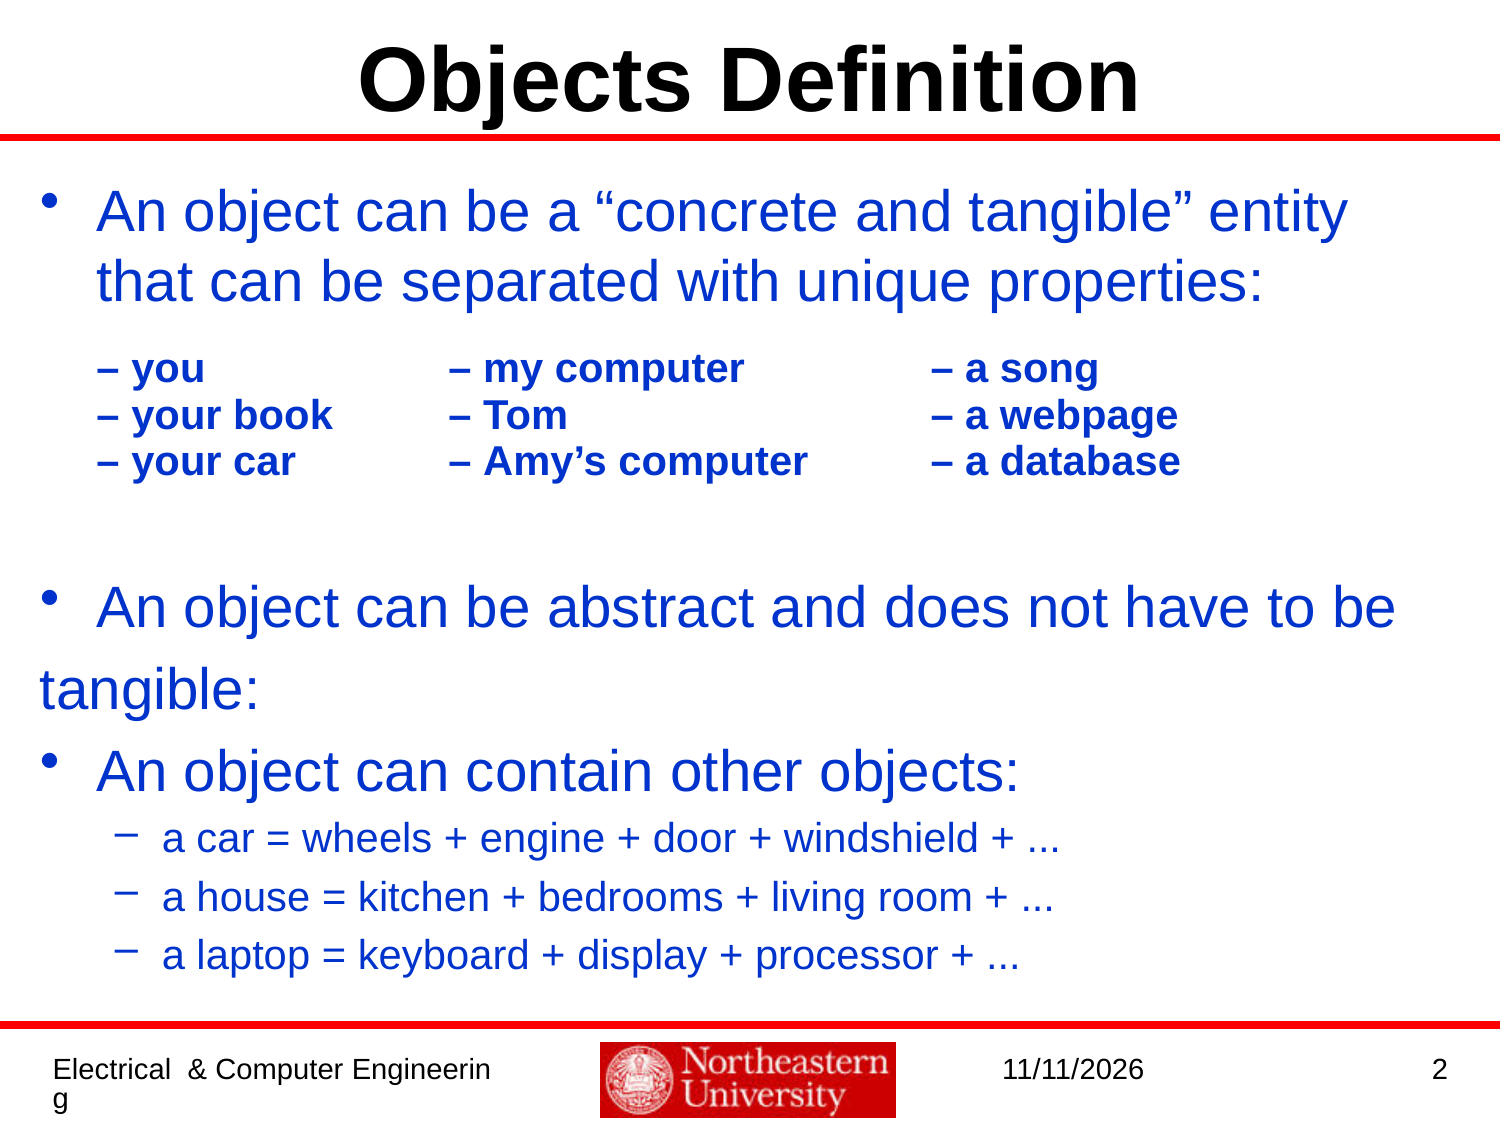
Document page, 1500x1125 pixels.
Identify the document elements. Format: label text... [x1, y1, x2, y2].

title Objects Definition [0, 24, 1500, 126]
table_header – a song – a webpage – a database [916, 338, 1462, 535]
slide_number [986, 1042, 1338, 1121]
footer Electrical & Computer Engineering [37, 1042, 513, 1121]
slide_number 2 [1375, 1042, 1464, 1121]
table_header – my computer – Tom – Amy’s computer [434, 338, 915, 535]
picture [600, 1042, 896, 1118]
table_header – you – your book – your car [82, 338, 432, 535]
list An object can be a “concrete and tangible” entity that can be separated with unique properties: An object can be abstract and does not have to be tangible: An object can contain other objects: a car = wheels + engine + door + windshield + ... a house = kitchen + bedrooms + living room + ... a laptop = keyboard + display + processor + ... [24, 165, 1464, 991]
